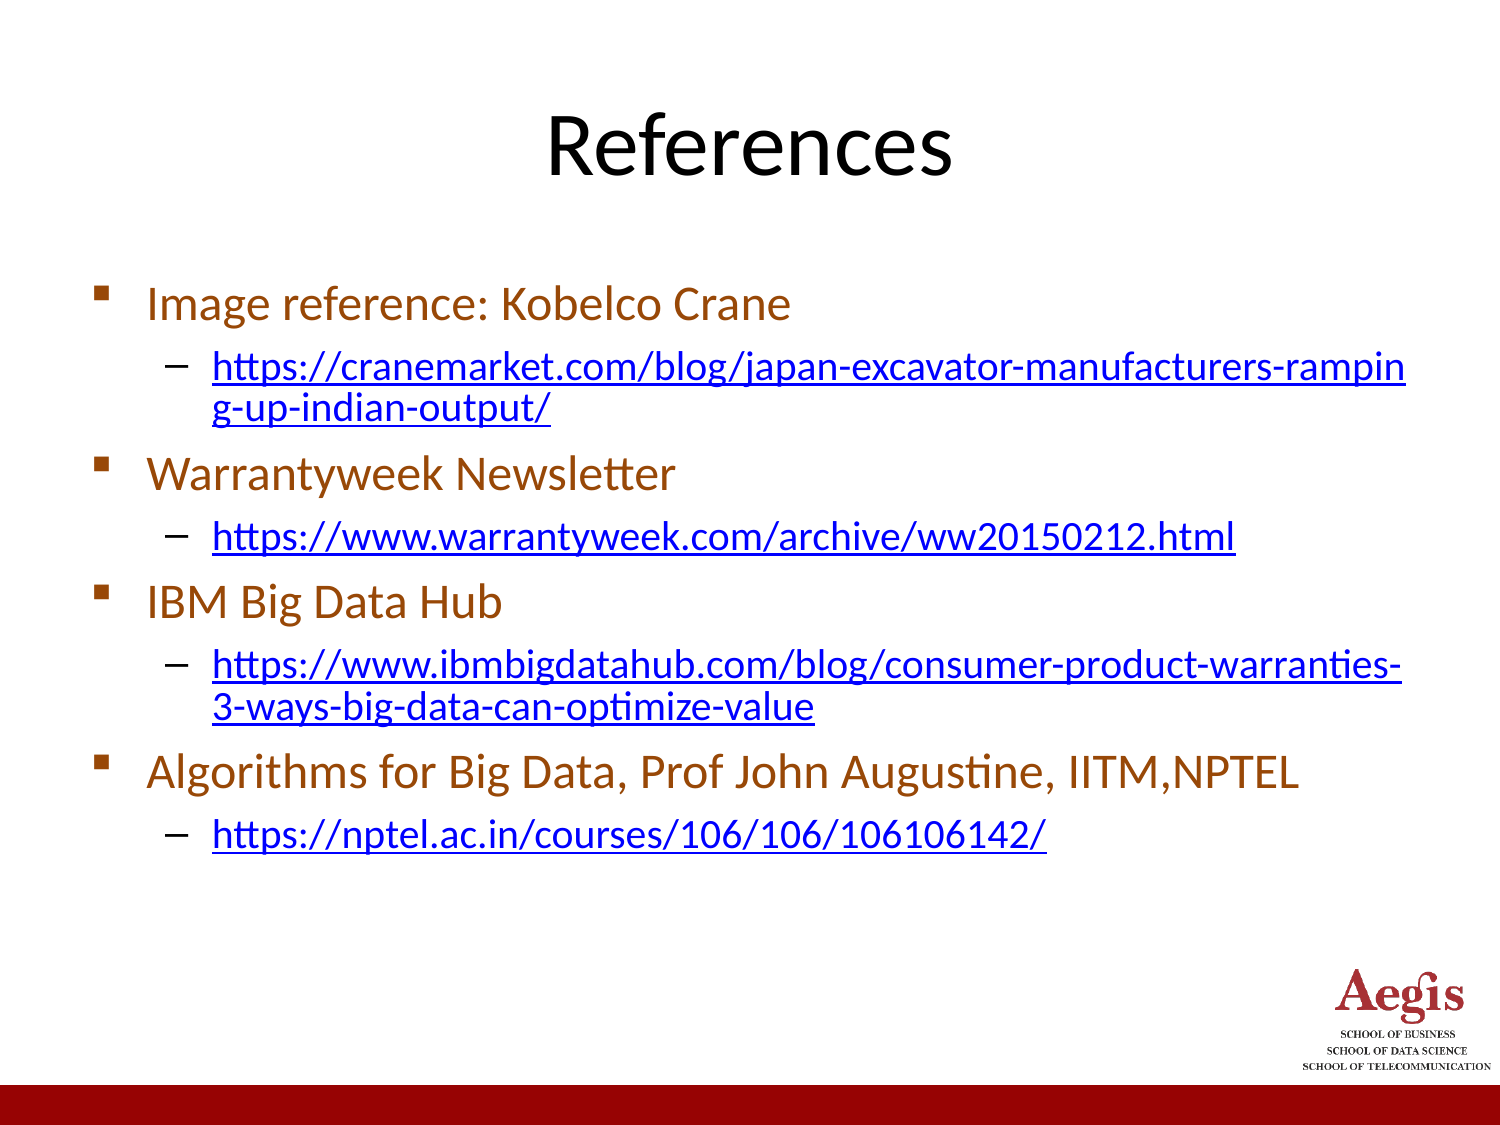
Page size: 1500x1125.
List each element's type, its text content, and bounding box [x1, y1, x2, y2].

picture [1303, 969, 1491, 1070]
list Image reference: Kobelco Crane https://cranemarket.com/blog/japan-excavator-manufacturers-ramping-up-indian-output/ Warrantyweek Newsletter https://www.warrantyweek.com/archive/ww20150212.html IBM Big Data Hub https://www.ibmbigdatahub.com/blog/consumer-product-warranties-3-ways-big-data-can-optimize-value Algorithms for Big Data, Prof John Augustine, IITM,NPTEL https://nptel.ac.in/courses/106/106/106106142/ [75, 262, 1425, 1005]
title References [75, 45, 1425, 233]
